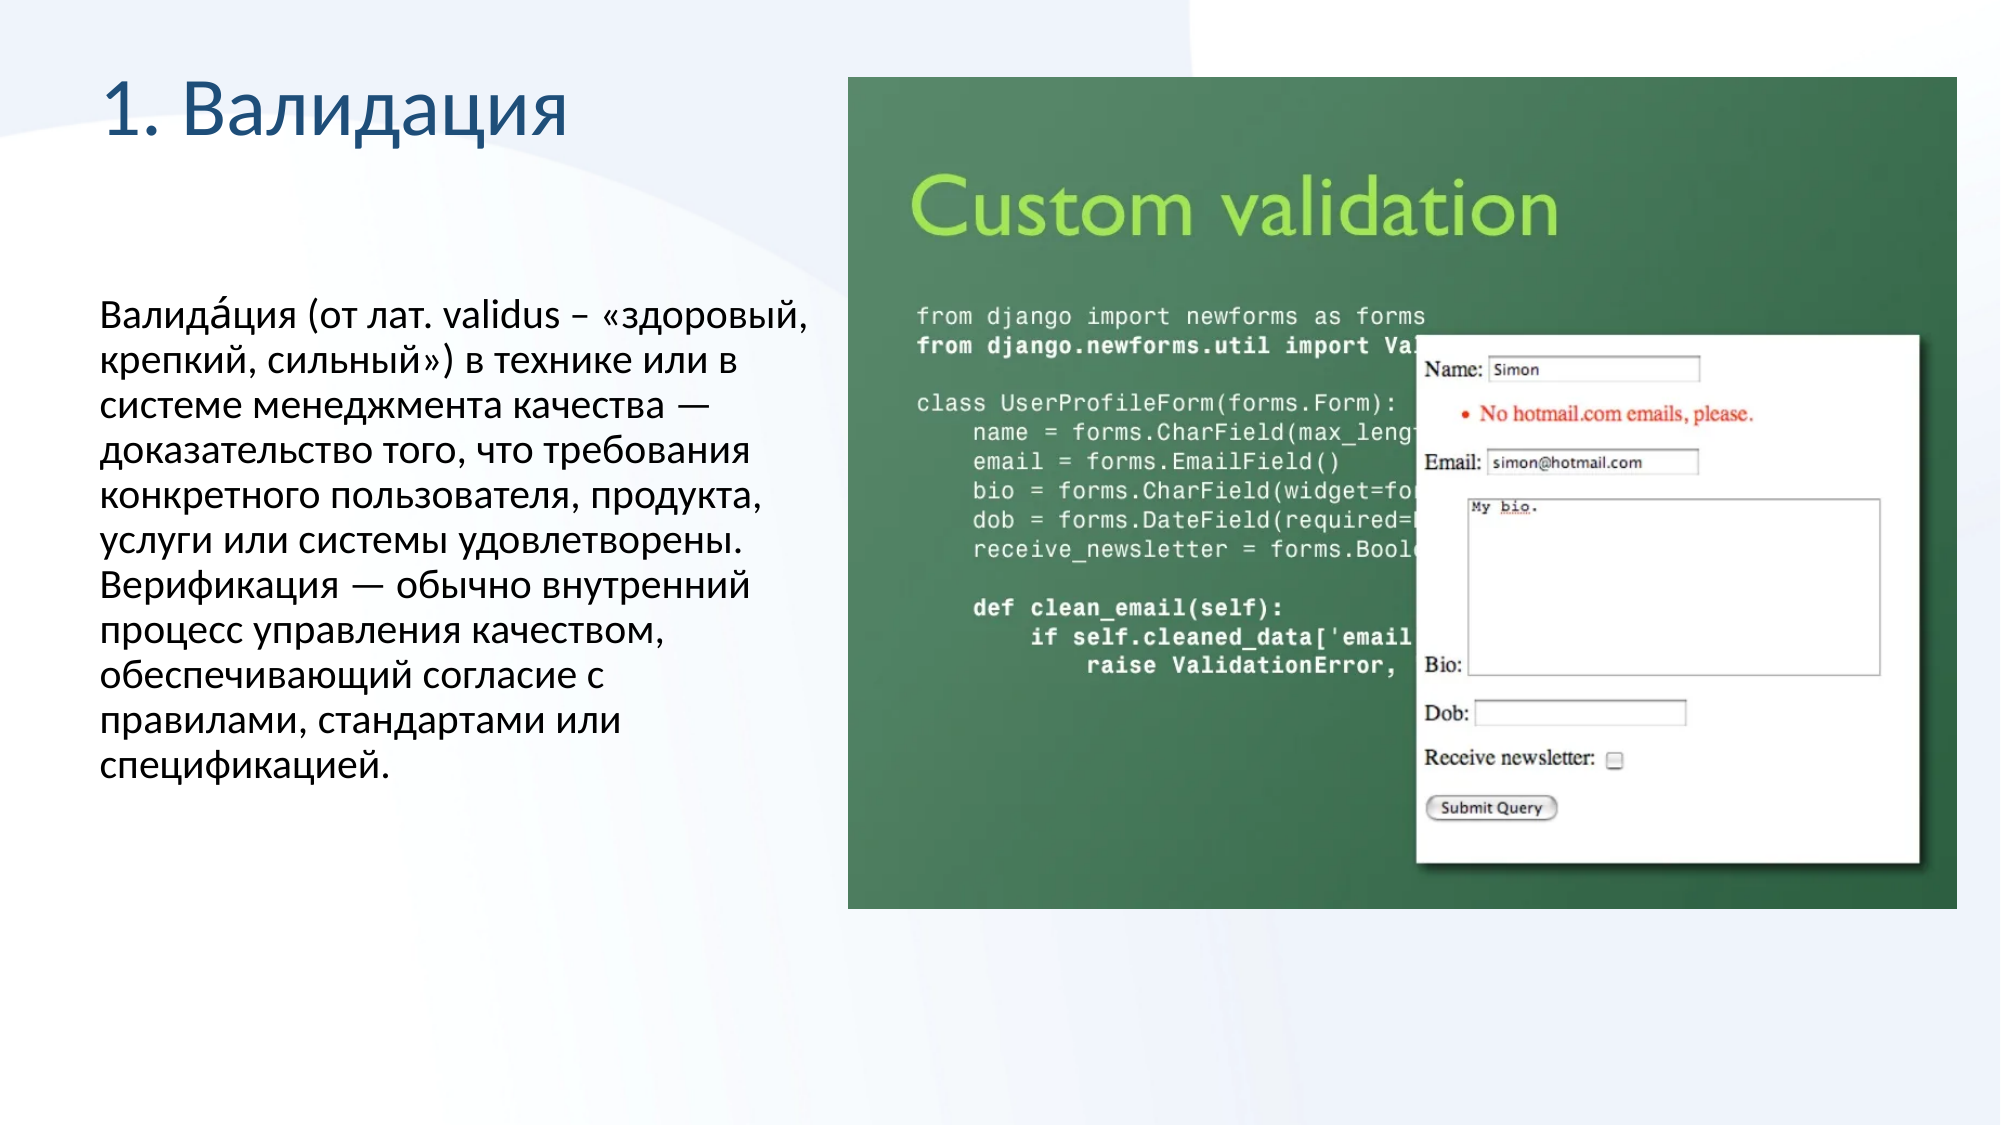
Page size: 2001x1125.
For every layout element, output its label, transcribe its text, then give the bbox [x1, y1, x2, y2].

picture [0, 0, 2001, 1125]
list Валида́ция (от лат. validus – «здоровый, крепкий, сильный») в технике или в системе менеджмента качества — доказательство того, что требования конкретного пользователя, продукта, услуги или системы удовлетворены. Верификация — обычно внутренний процесс управления качеством, обеспечивающий согласие с правилами, стандартами или спецификацией. [84, 284, 828, 1069]
title 1. Валидация [84, 0, 1922, 218]
